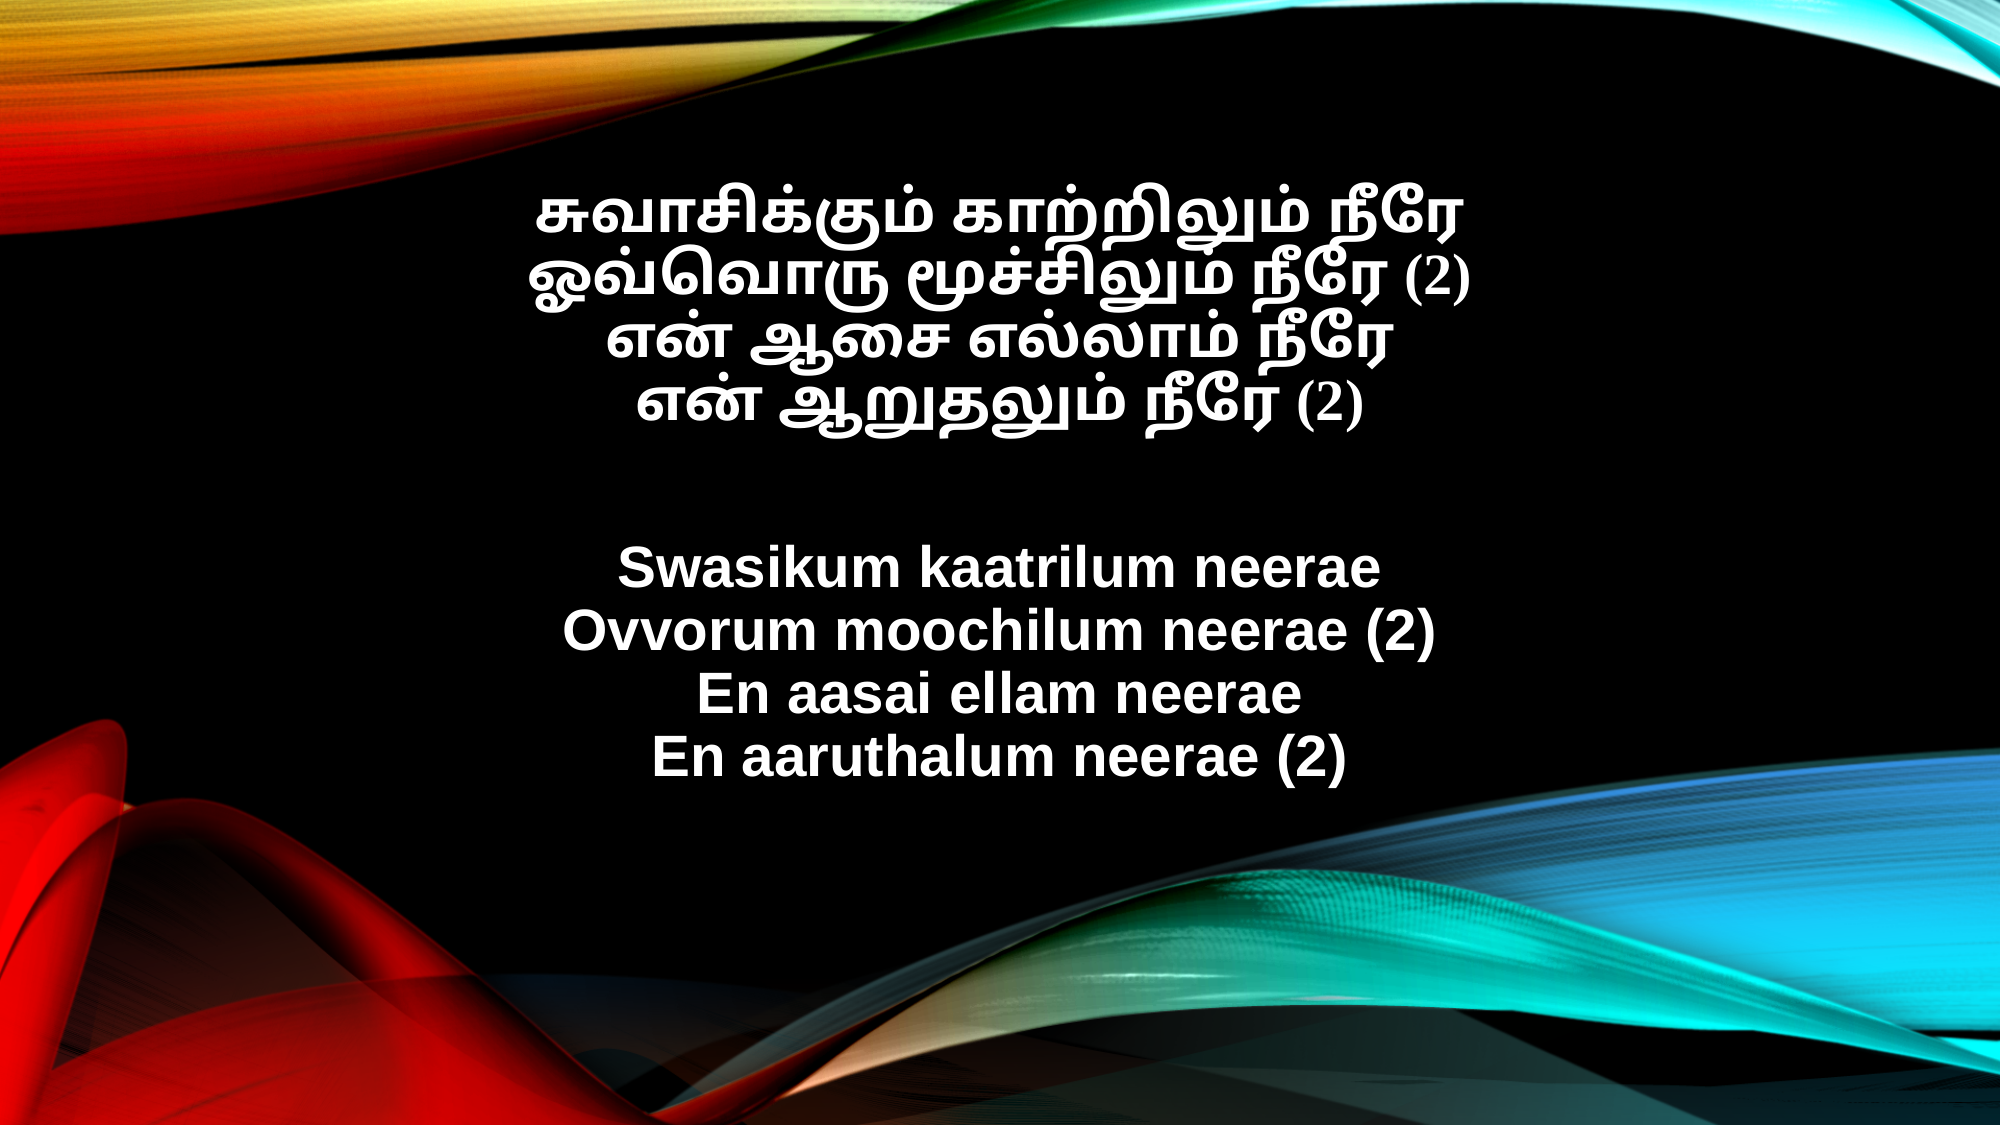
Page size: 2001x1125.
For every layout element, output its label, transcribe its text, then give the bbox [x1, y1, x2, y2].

subtitle சுவாசிக்கும் காற்றிலும் நீரே ஓவ்வொரு மூச்சிலும் நீரே (2) என் ஆசை எல்லாம் நீரே என் ஆறுதலும் நீரே (2) Swasikum kaatrilum neerae Ovvorum moochilum neerae (2) En aasai ellam neerae En aaruthalum neerae (2) [0, 0, 2000, 1125]
